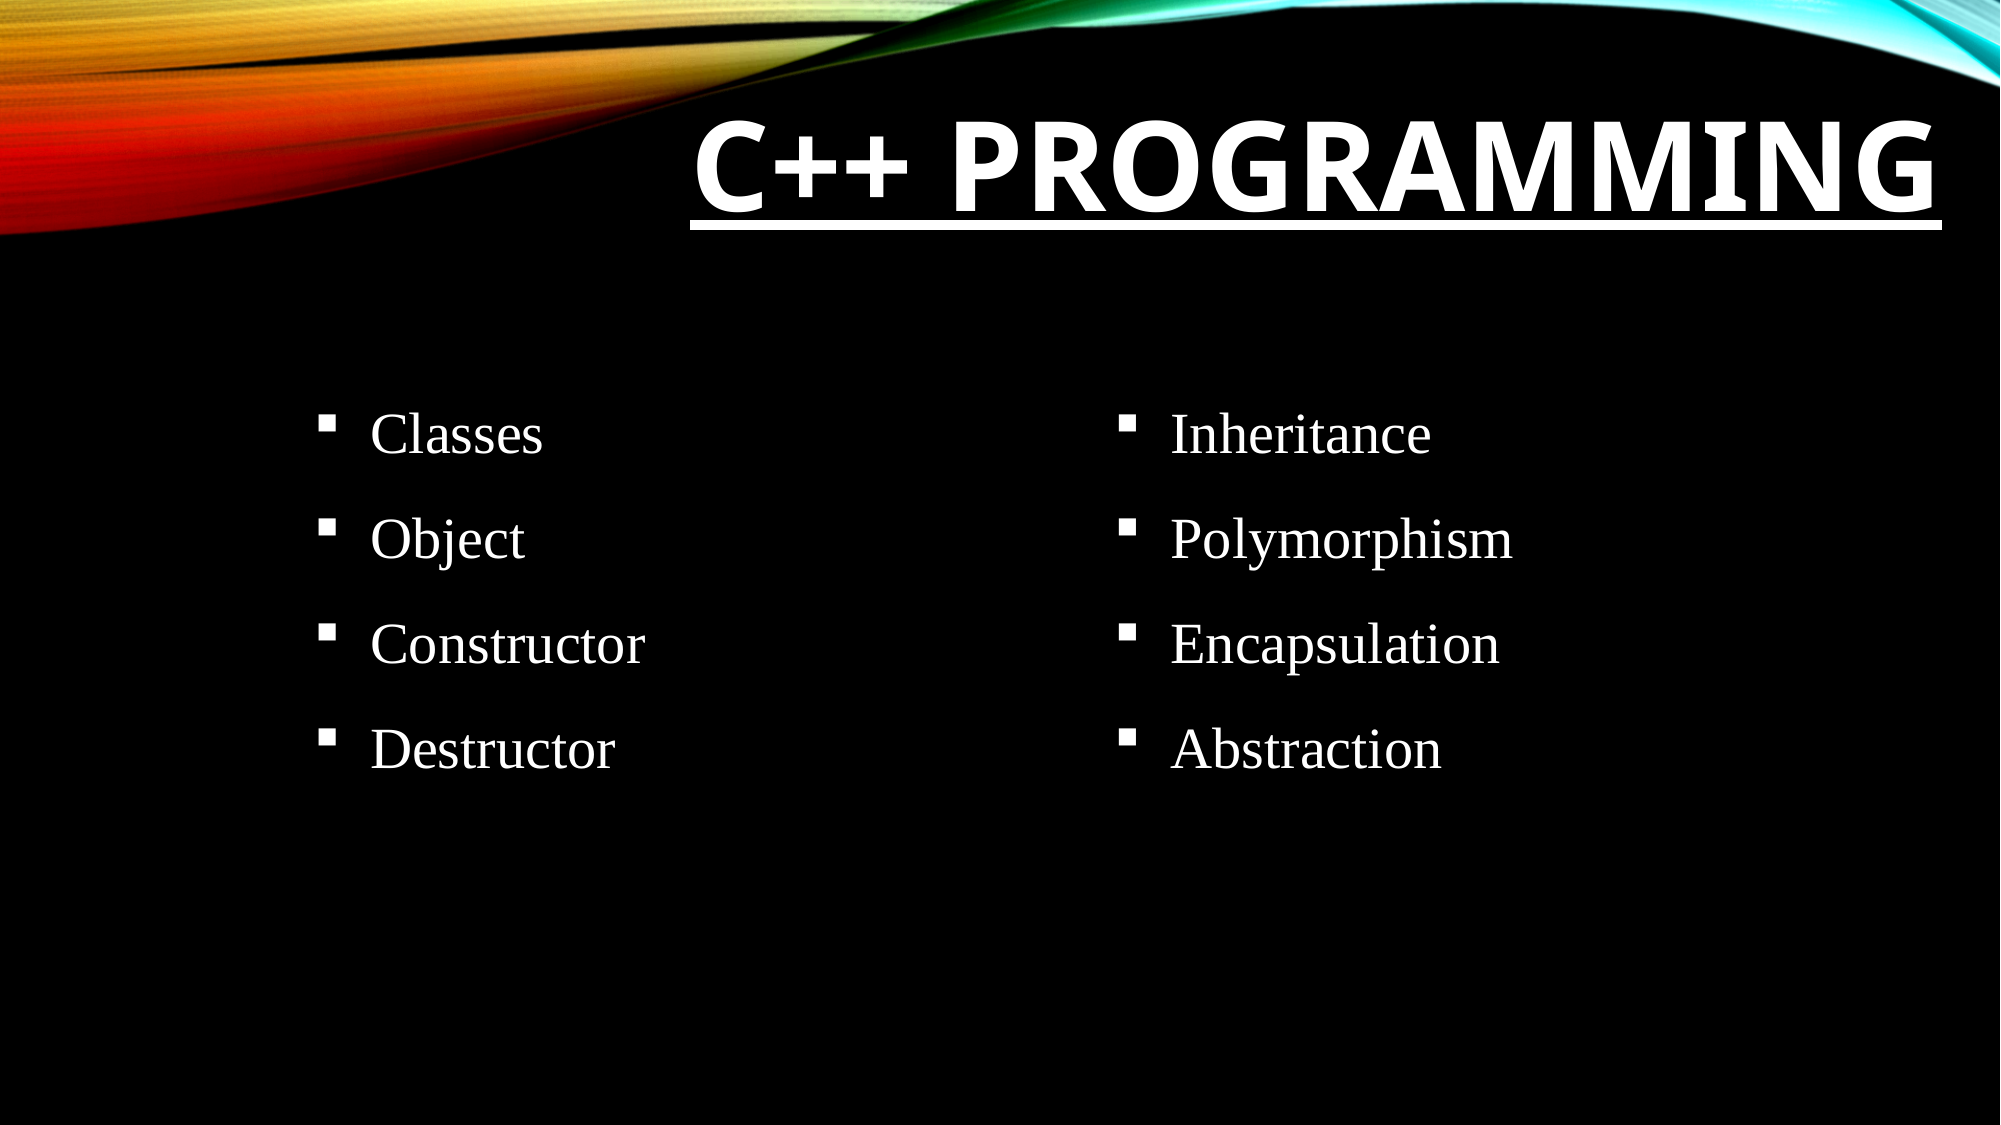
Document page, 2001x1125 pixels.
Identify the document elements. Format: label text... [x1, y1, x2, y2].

text_box C++ PROGRAMMING [573, 78, 2000, 244]
text_box Classes Object Constructor Destructor [299, 373, 920, 880]
text_box Inheritance Polymorphism Encapsulation Abstraction [1099, 373, 1720, 788]
picture [0, 0, 2000, 237]
